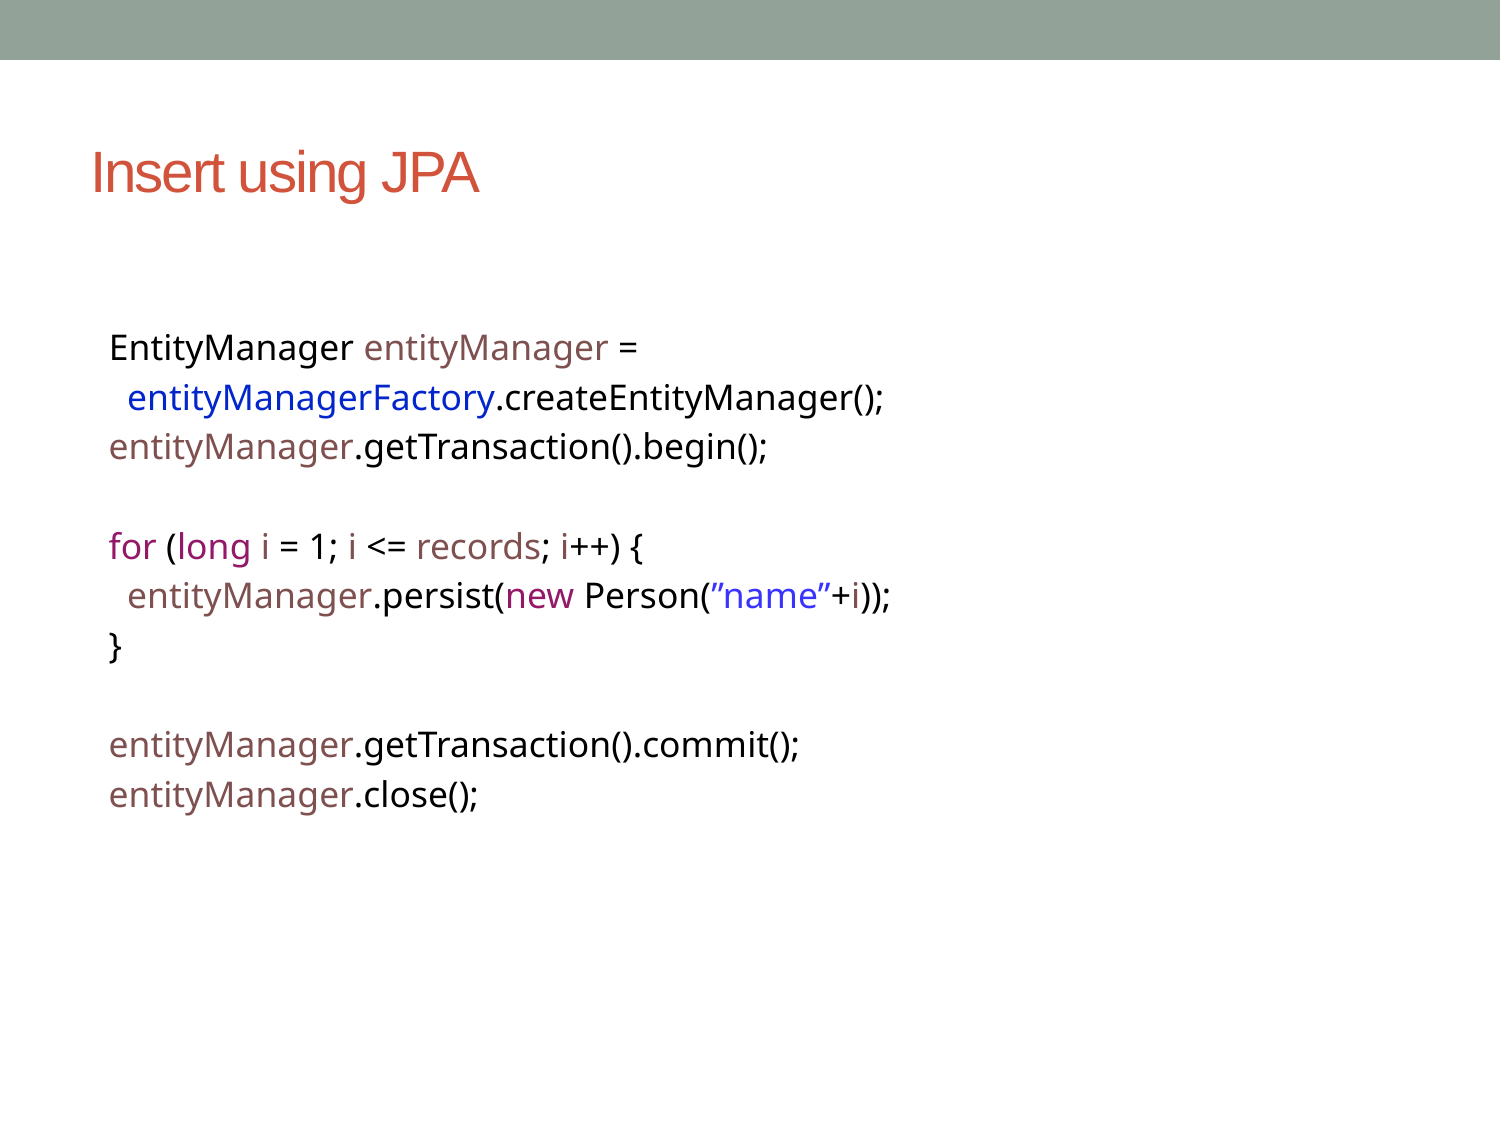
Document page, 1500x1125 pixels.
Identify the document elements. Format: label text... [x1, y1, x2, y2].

list EntityManager entityManager = entityManagerFactory.createEntityManager(); entityManager.getTransaction().begin(); for (long i = 1; i <= records; i++) { entityManager.persist(new Person(”name”+i)); } entityManager.getTransaction().commit(); entityManager.close(); [75, 262, 1425, 1063]
title Insert using JPA [75, 87, 1425, 250]
